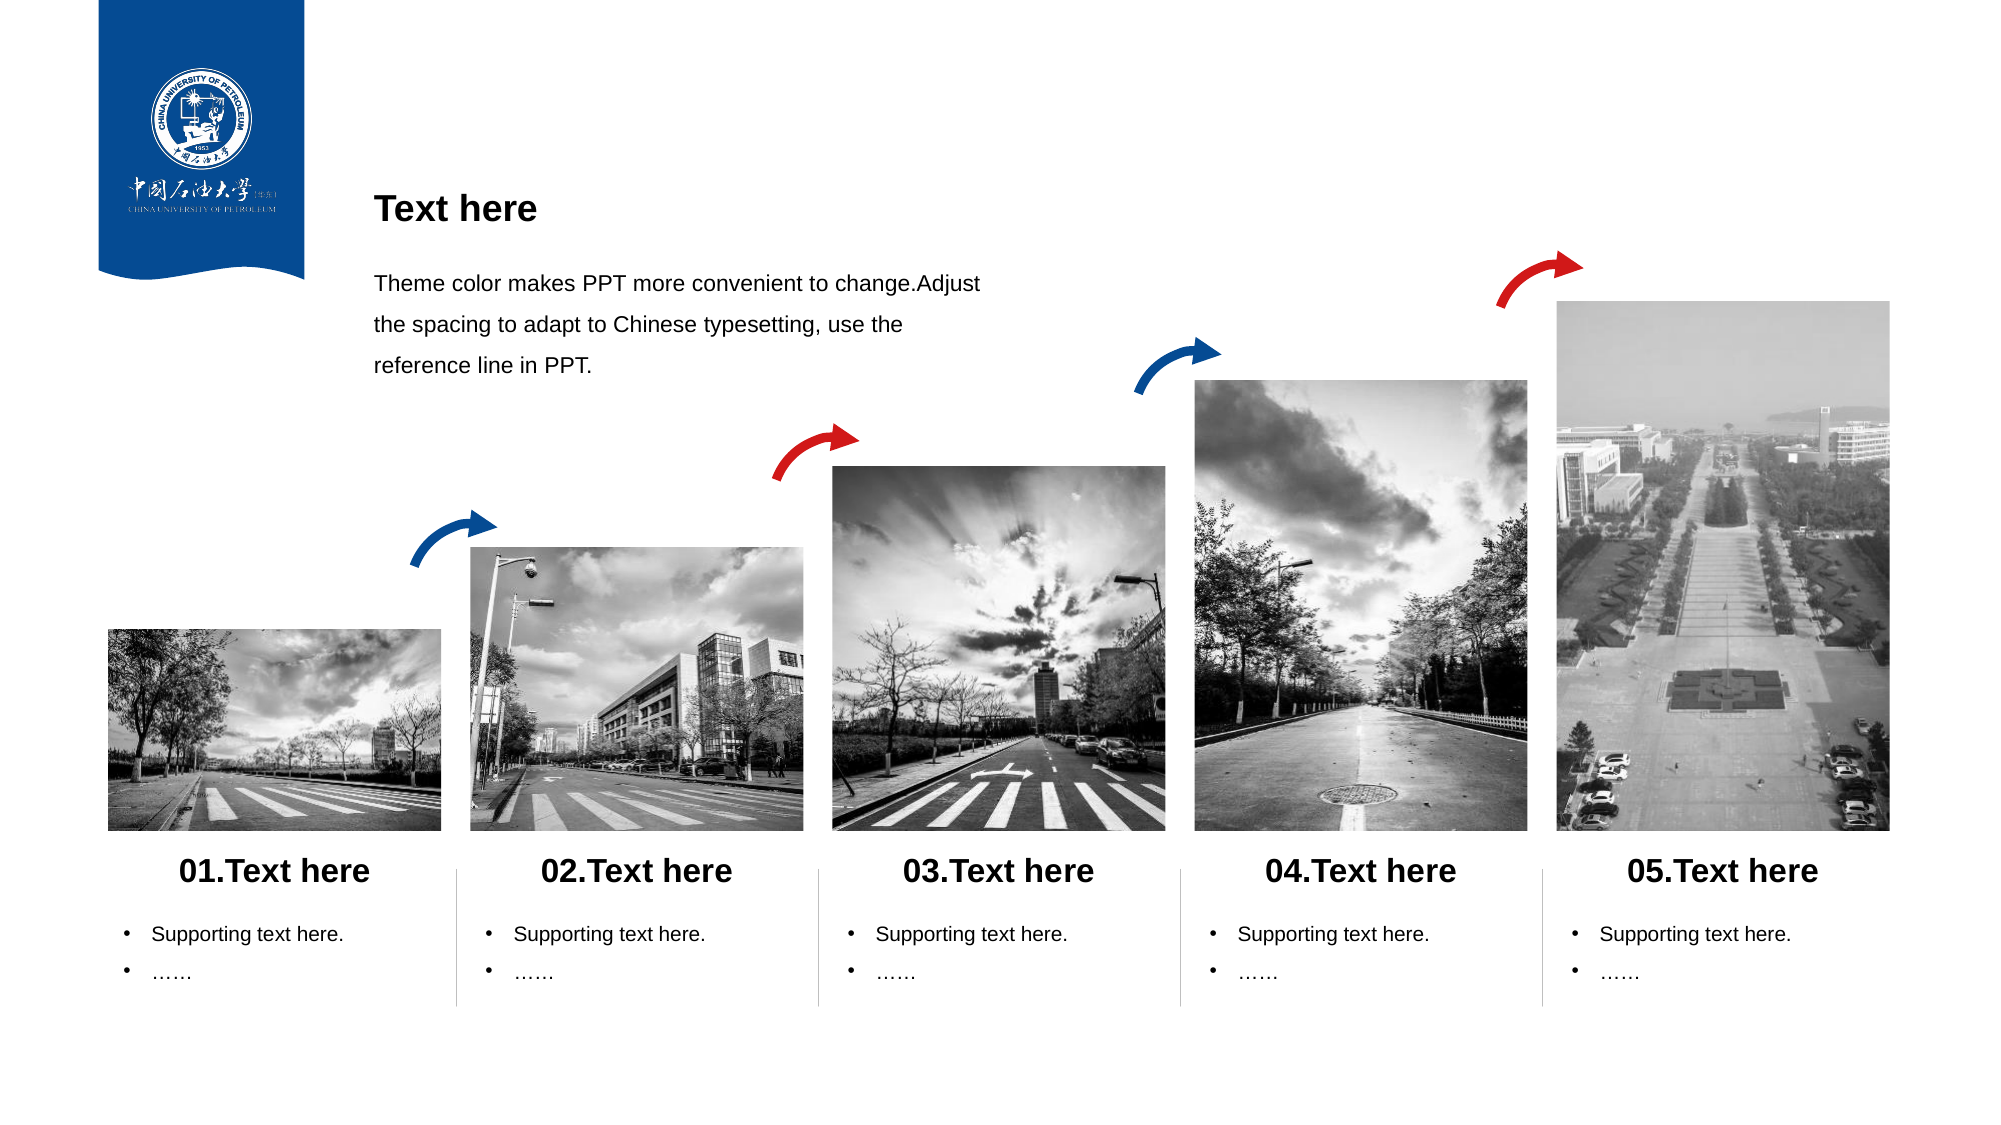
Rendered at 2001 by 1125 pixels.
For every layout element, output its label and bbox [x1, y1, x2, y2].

text_box [108, 166, 1890, 1007]
picture [127, 68, 276, 166]
